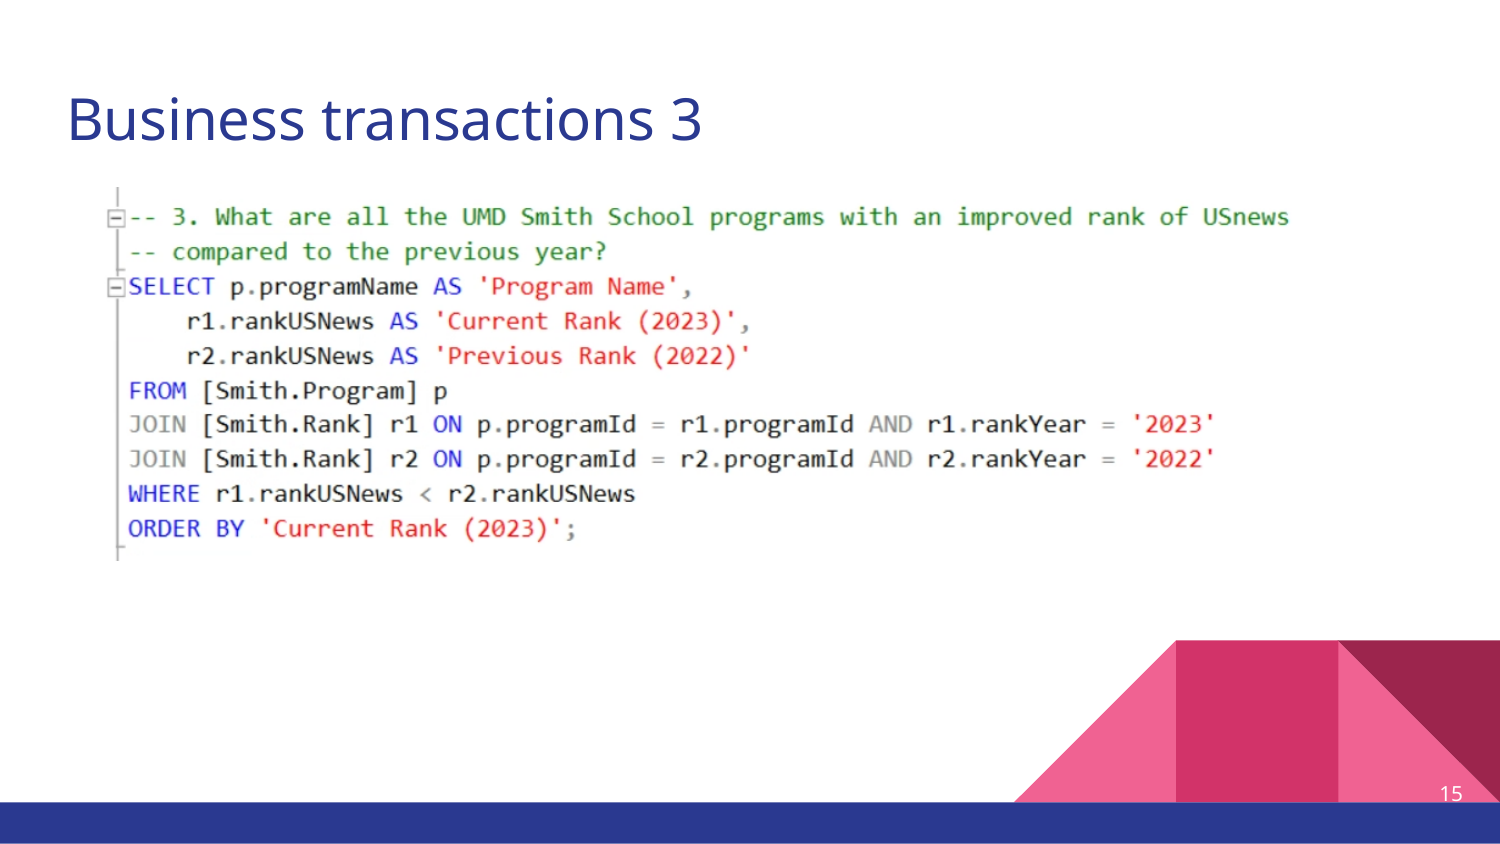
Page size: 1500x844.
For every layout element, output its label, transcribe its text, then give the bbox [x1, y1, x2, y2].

picture [96, 186, 1298, 561]
slide_number ‹#› [1387, 762, 1478, 828]
title Business transactions 3 [51, 67, 1449, 167]
